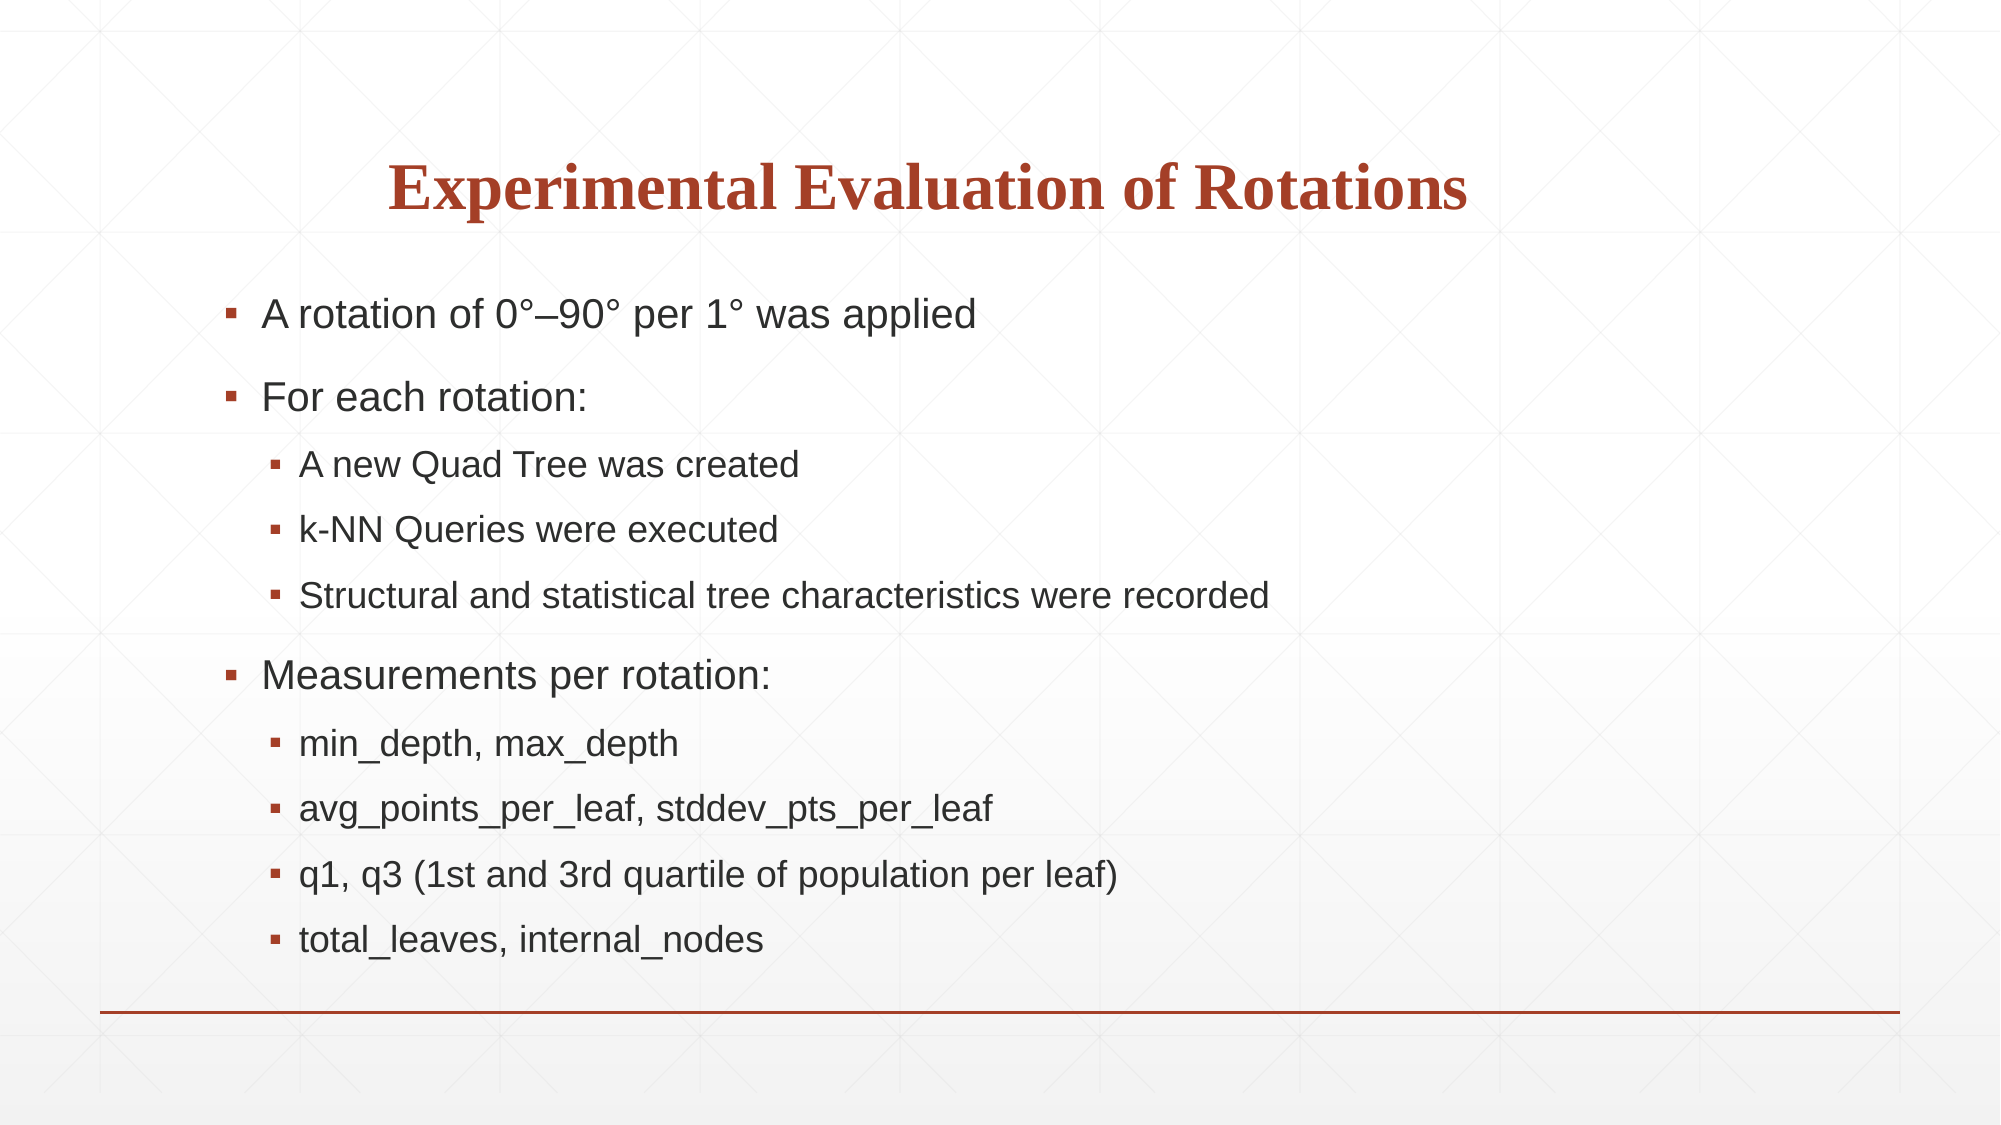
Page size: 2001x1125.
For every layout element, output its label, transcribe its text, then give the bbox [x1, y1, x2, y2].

list A rotation of 0°–90° per 1° was applied For each rotation: A new Quad Tree was created k-NN Queries were executed Structural and statistical tree characteristics were recorded Measurements per rotation: min_depth, max_depth avg_points_per_leaf, stddev_pts_per_leaf q1, q3 (1st and 3rd quartile of population per leaf) total_leaves, internal_nodes [208, 285, 1829, 1009]
text_box Experimental Evaluation of Rotations [373, 116, 1797, 232]
